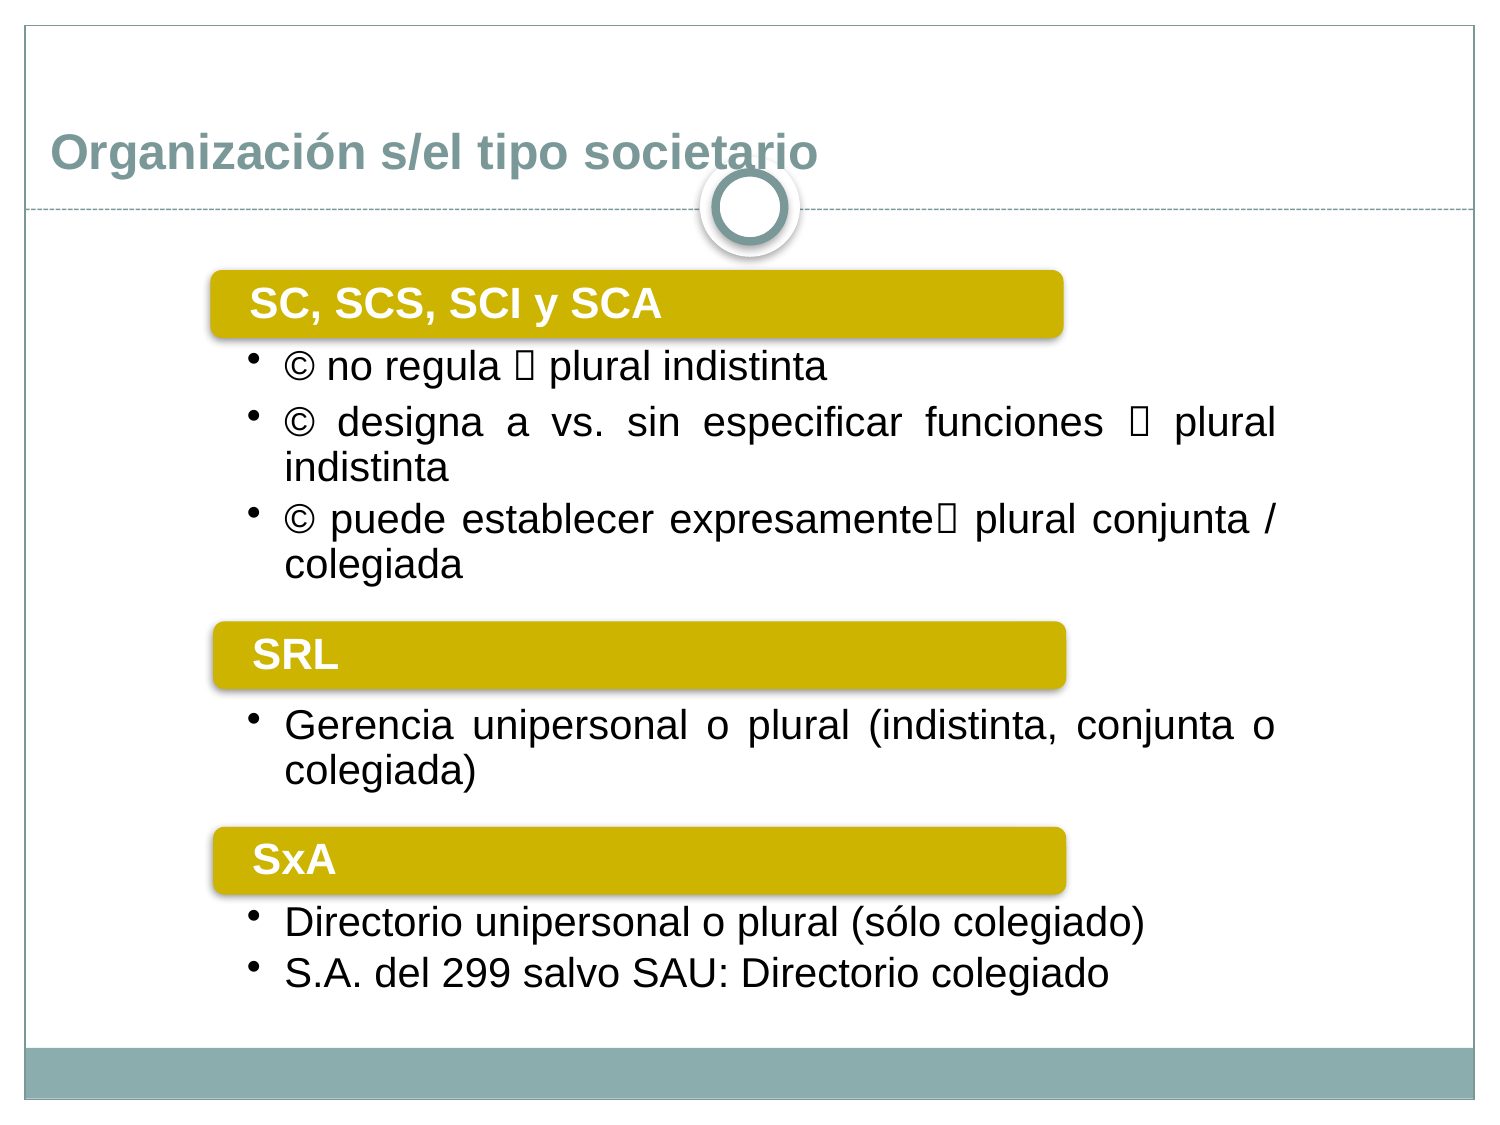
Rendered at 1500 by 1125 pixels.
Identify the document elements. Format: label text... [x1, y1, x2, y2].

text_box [152, 252, 1372, 1032]
text_box Organización s/el tipo societario [35, 62, 1436, 187]
